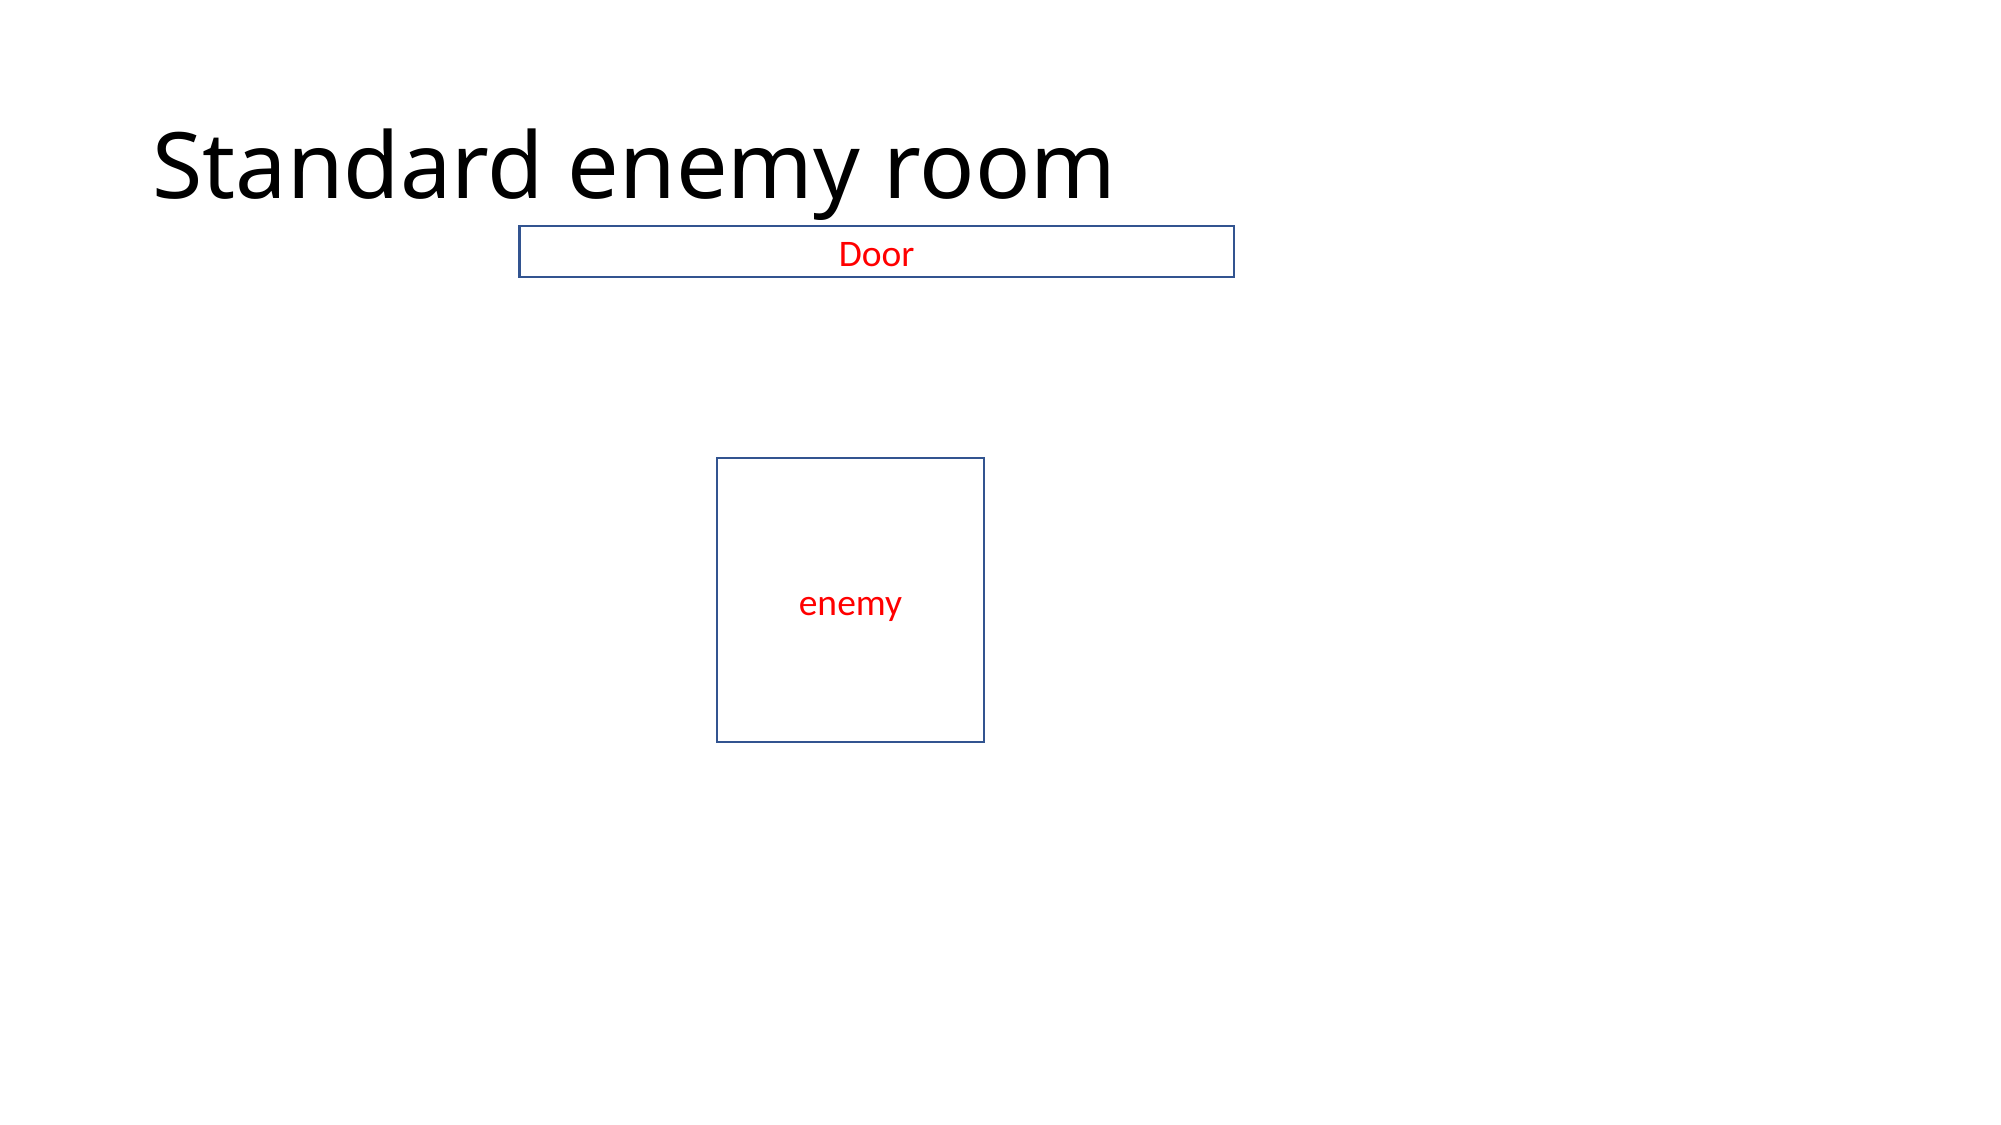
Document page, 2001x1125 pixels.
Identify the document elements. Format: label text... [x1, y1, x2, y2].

text_box enemy [716, 457, 985, 743]
text_box Door [518, 225, 1235, 278]
title Standard enemy room [137, 59, 1863, 278]
